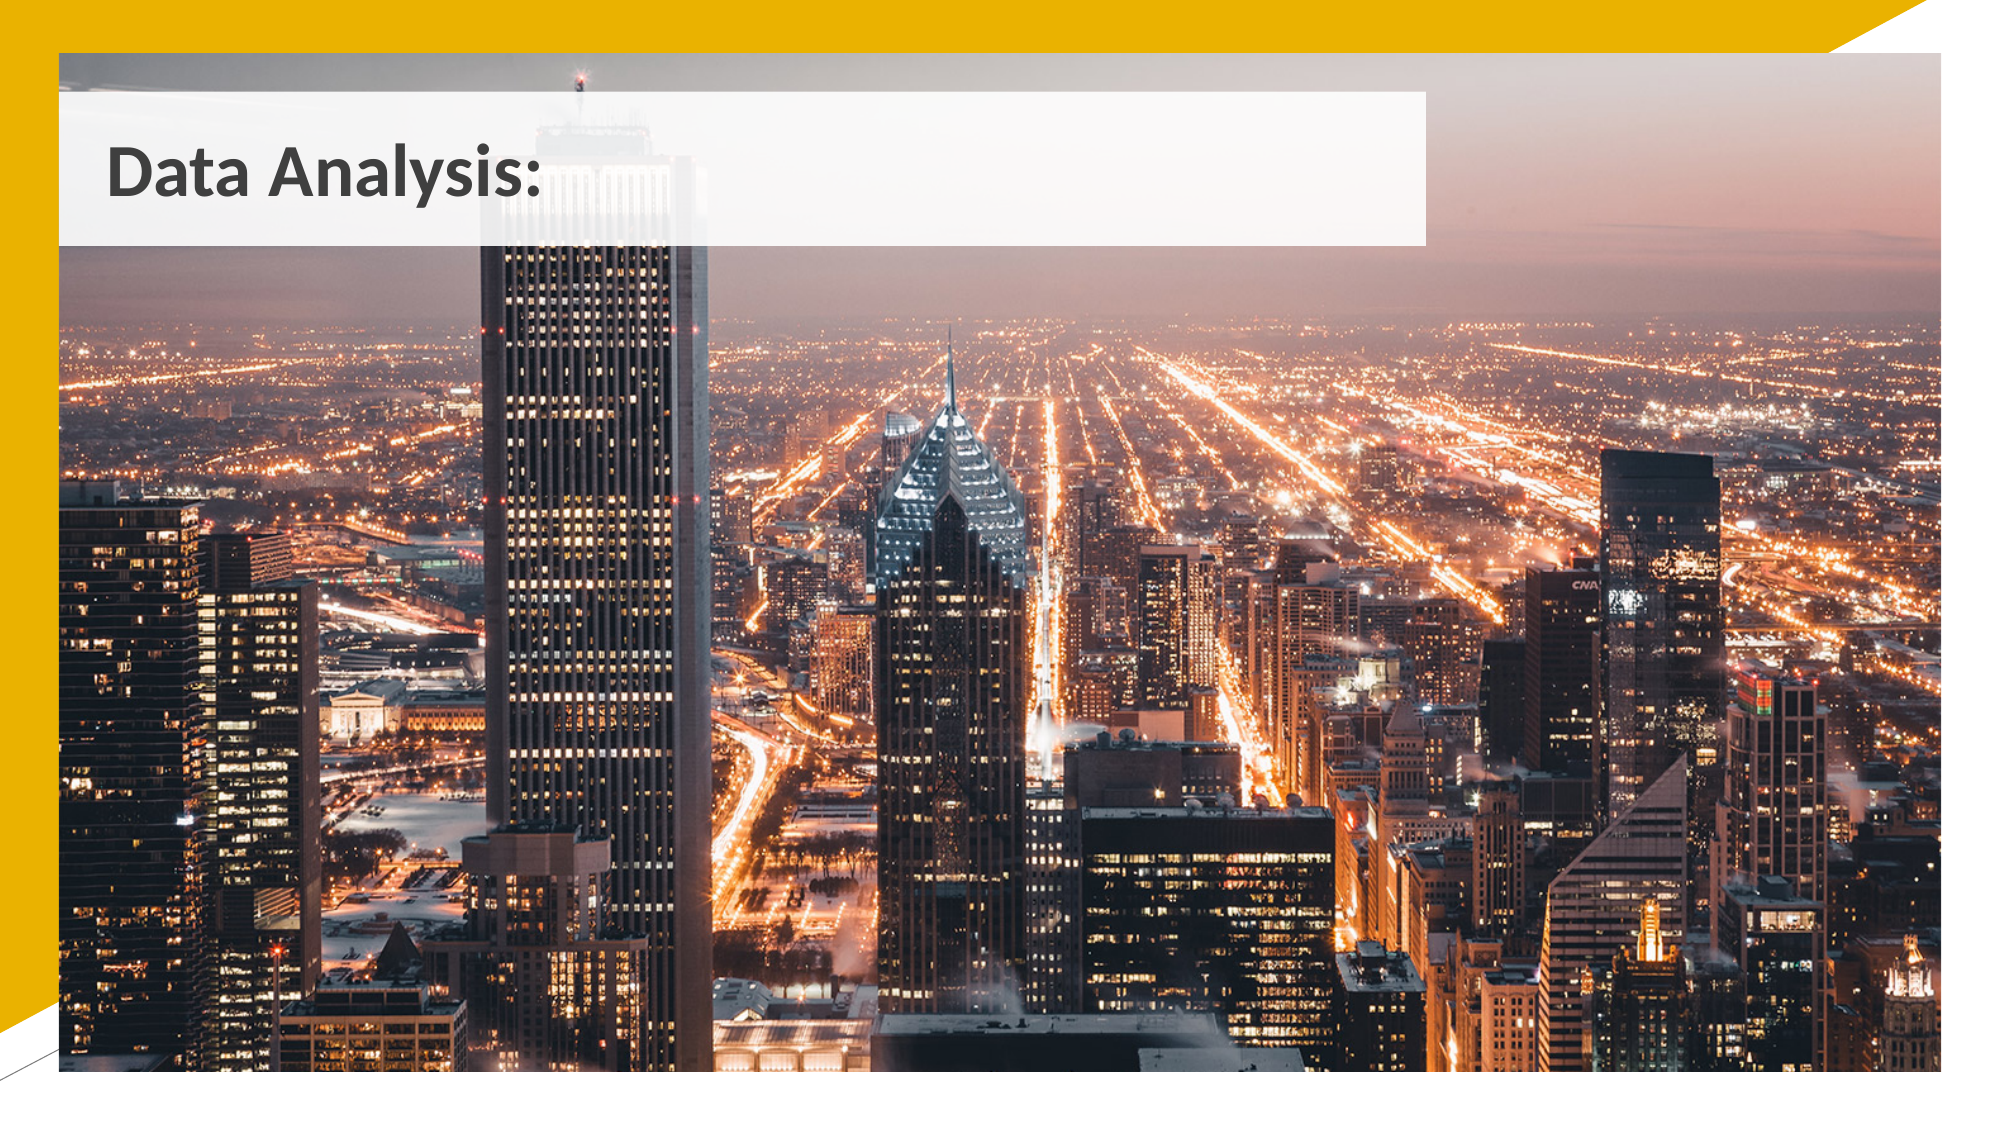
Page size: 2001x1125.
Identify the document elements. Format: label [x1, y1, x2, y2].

picture [58, 53, 1942, 1072]
